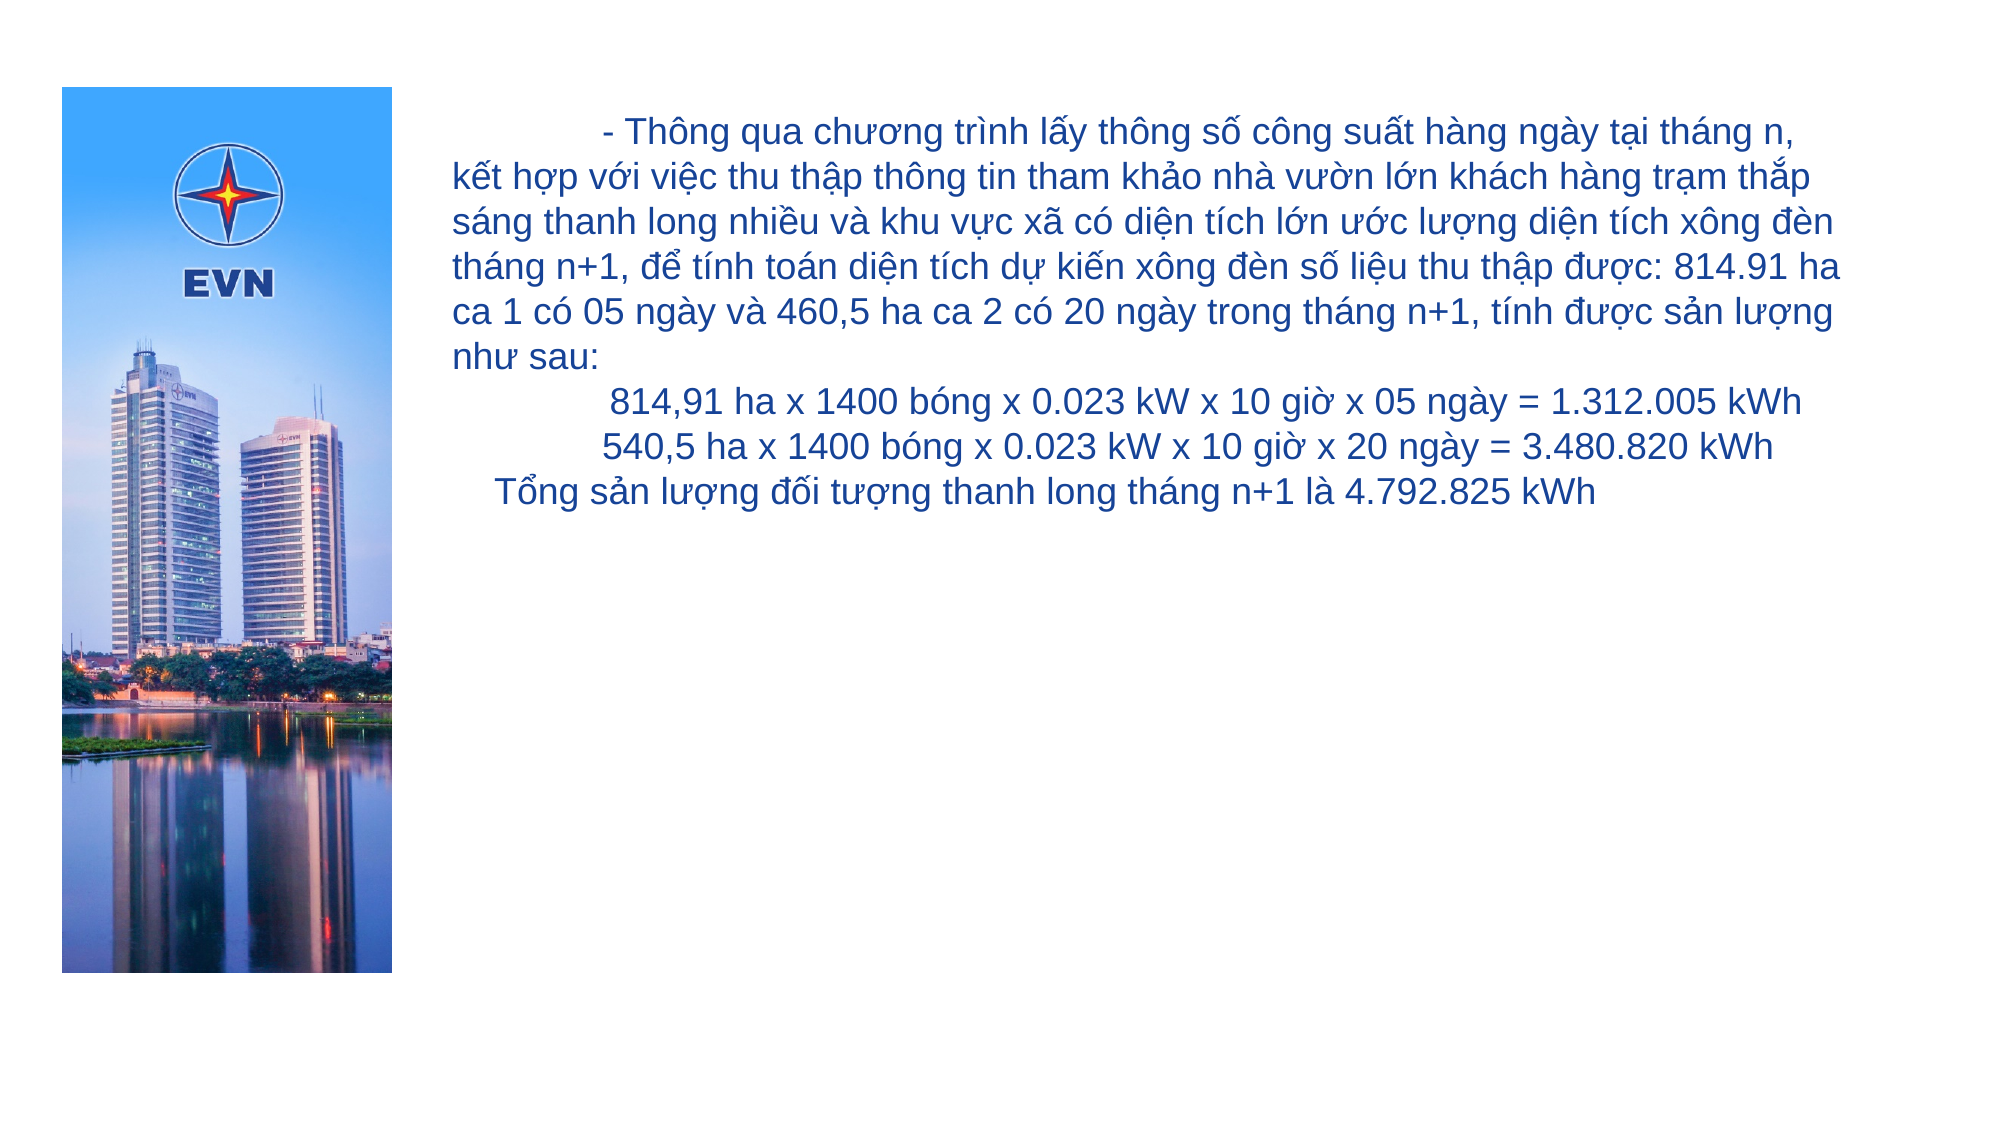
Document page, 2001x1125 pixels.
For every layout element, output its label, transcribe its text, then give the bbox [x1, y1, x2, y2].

picture [61, 86, 393, 973]
text_box - Thông qua chương trình lấy thông số công suất hàng ngày tại tháng n, kết hợp với việc thu thập thông tin tham khảo nhà vườn lớn khách hàng trạm thắp sáng thanh long nhiều và khu vực xã có diện tích lớn ước lượng diện tích xông đèn tháng n+1, để tính toán diện tích dự kiến xông đèn số liệu thu thập được: 814.91 ha ca 1 có 05 ngày và 460,5 ha ca 2 có 20 ngày trong tháng n+1, tính được sản lượng như sau: 814,91 ha x 1400 bóng x 0.023 kW x 10 giờ x 05 ngày = 1.312.005 kWh 540,5 ha x 1400 bóng x 0.023 kW x 10 giờ x 20 ngày = 3.480.820 kWh Tổng sản lượng đối tượng thanh long tháng n+1 là 4.792.825 kWh [437, 99, 1863, 520]
